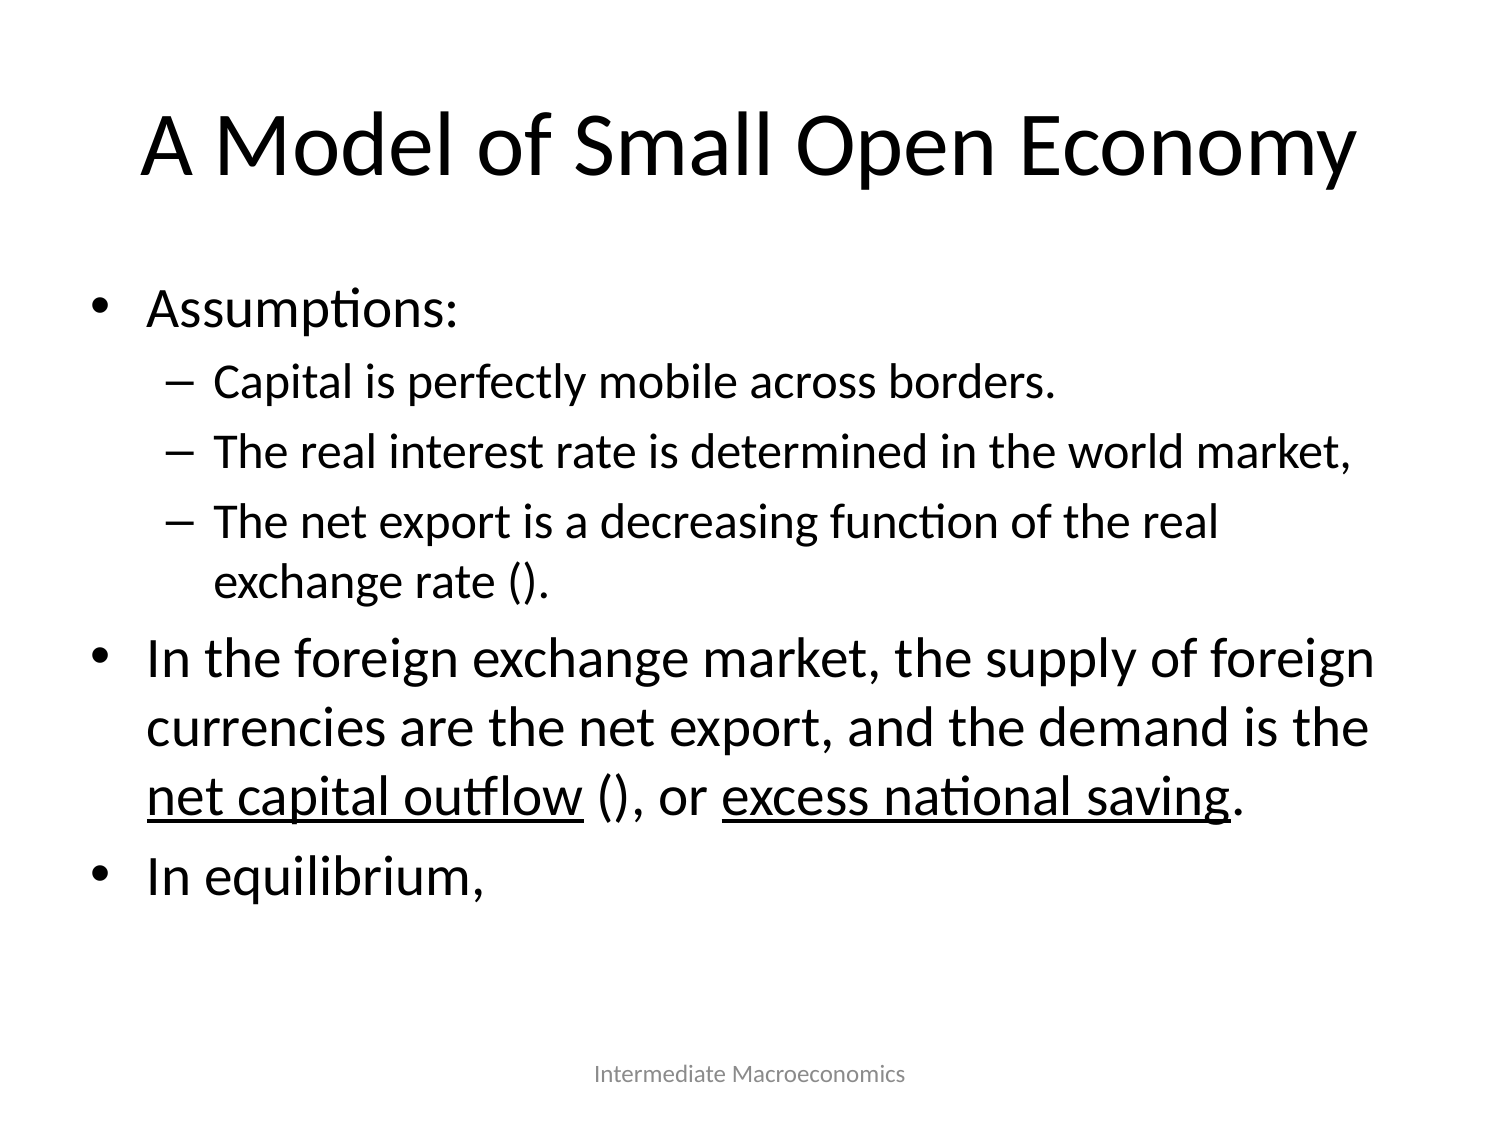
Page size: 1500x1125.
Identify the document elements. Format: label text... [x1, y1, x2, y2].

title A Model of Small Open Economy [75, 45, 1425, 233]
footer Intermediate Macroeconomics [512, 1042, 988, 1103]
